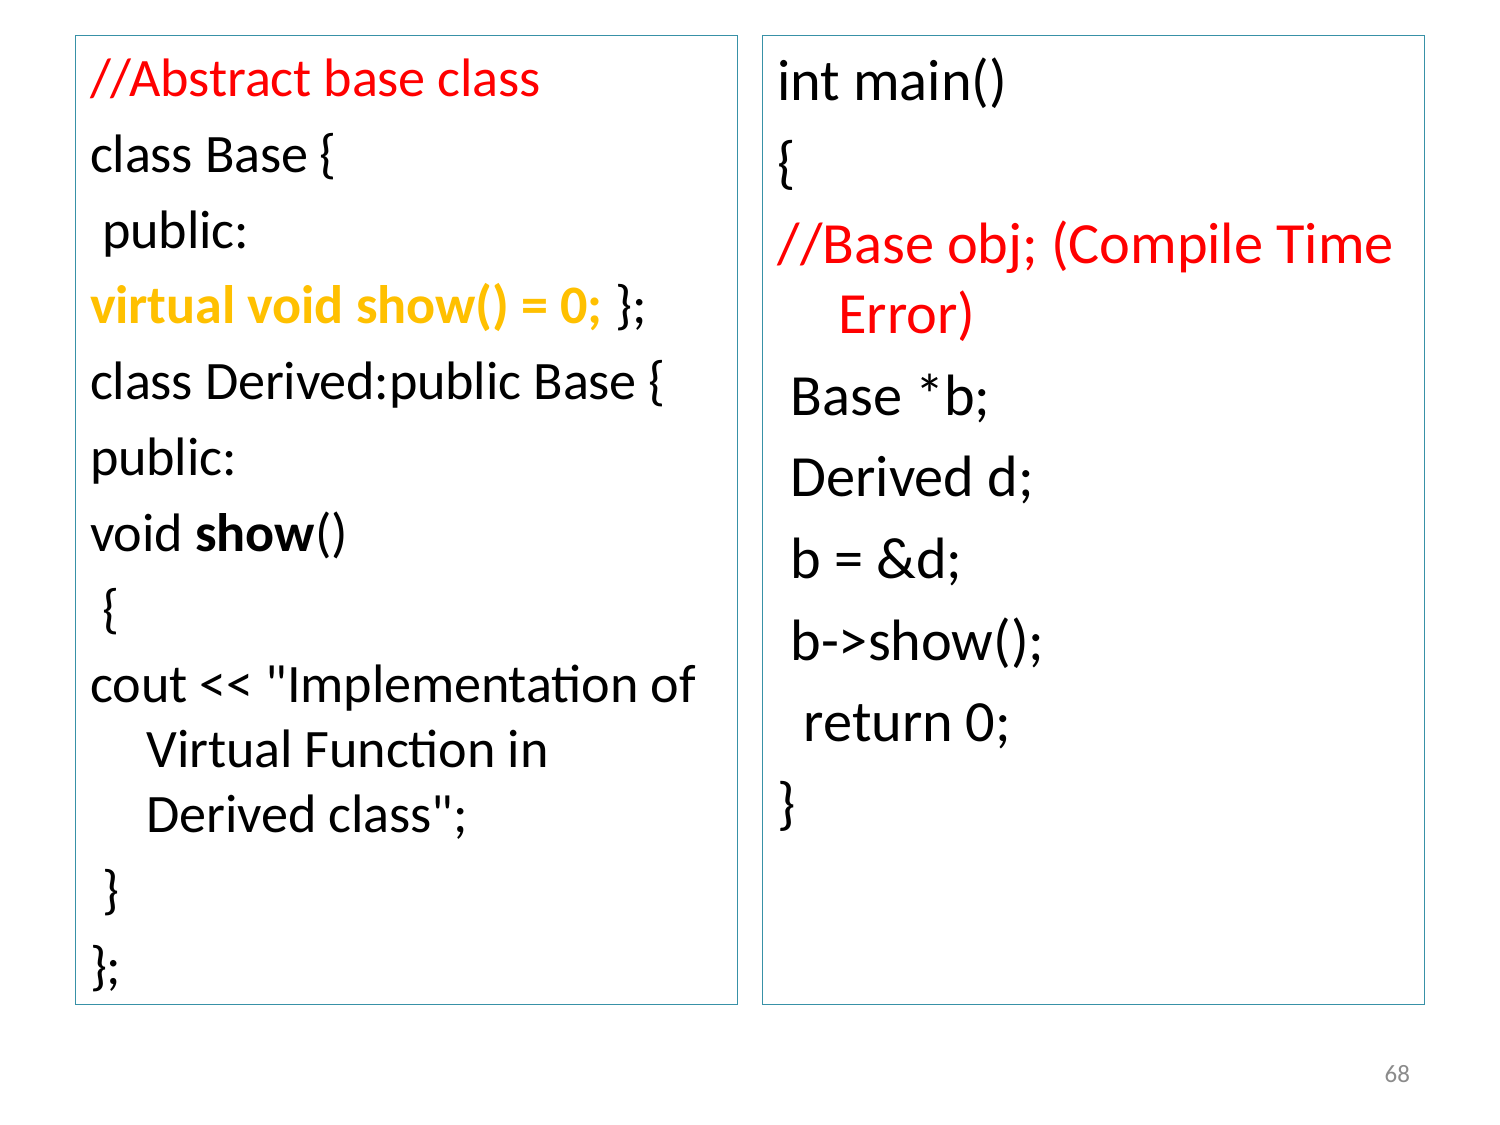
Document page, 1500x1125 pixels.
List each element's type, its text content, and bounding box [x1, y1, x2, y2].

slide_number 68 [1074, 1042, 1425, 1103]
list int main() { //Base obj; (Compile Time Error) Base *b; Derived d; b = &d; b->show(); return 0; } [762, 35, 1425, 1005]
list //Abstract base class class Base { public: virtual void show() = 0; }; class Derived:public Base { public: void show() { cout << "Implementation of Virtual Function in Derived class"; } }; [75, 35, 738, 1005]
